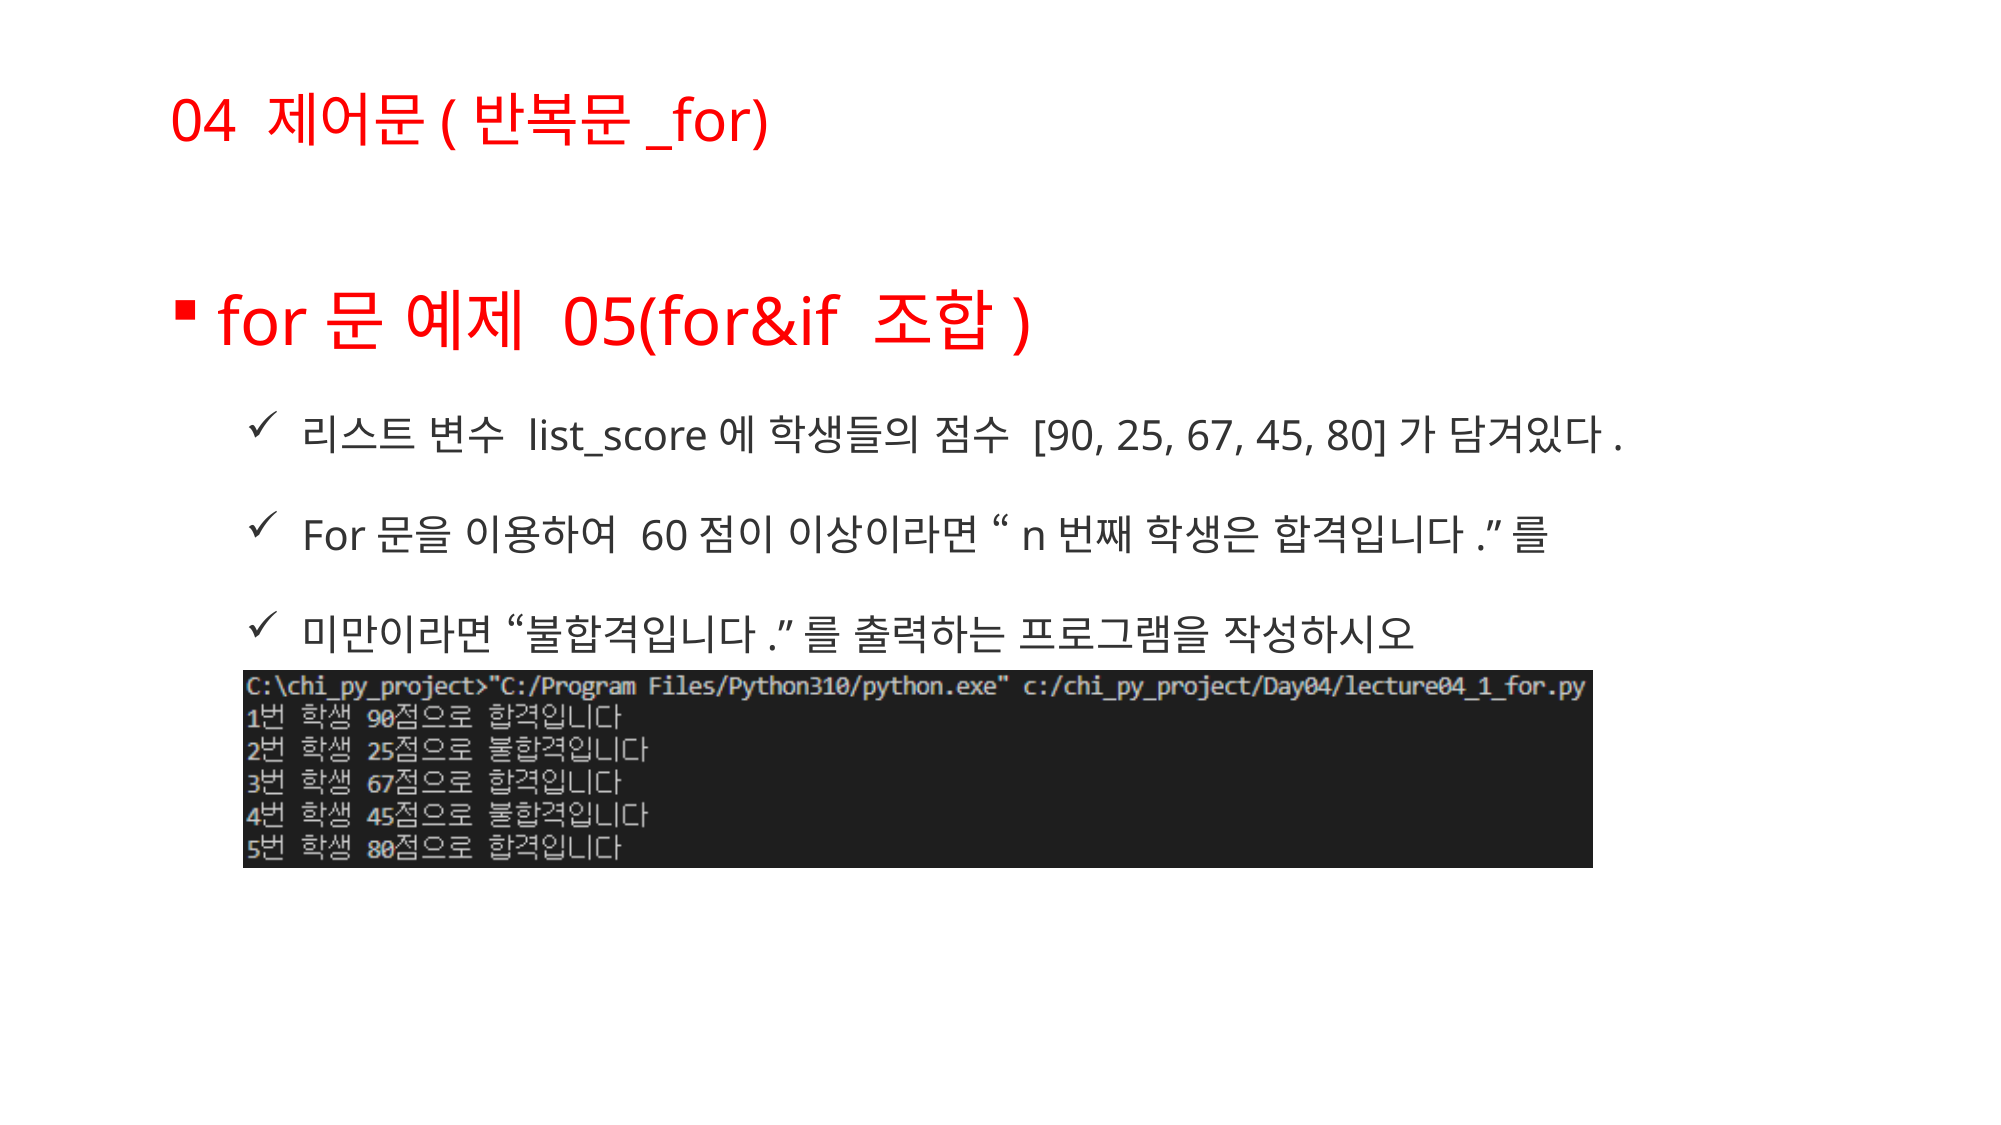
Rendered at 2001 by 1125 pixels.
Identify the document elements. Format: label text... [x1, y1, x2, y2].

picture [243, 670, 1593, 868]
text_box 04 제어문(반복문_for) [155, 76, 1291, 161]
text_box for문 예제 05(for&if 조합) 리스트 변수 list_score에 학생들의 점수 [90, 25, 67, 45, 80]가 담겨있다. For문을 이용하여 60점이 이상이라면 “n번째 학생은 합격입니다.”를 미만이라면 “불합격입니다.”를 출력하는 프로그램을 작성하시오 [155, 191, 1915, 667]
